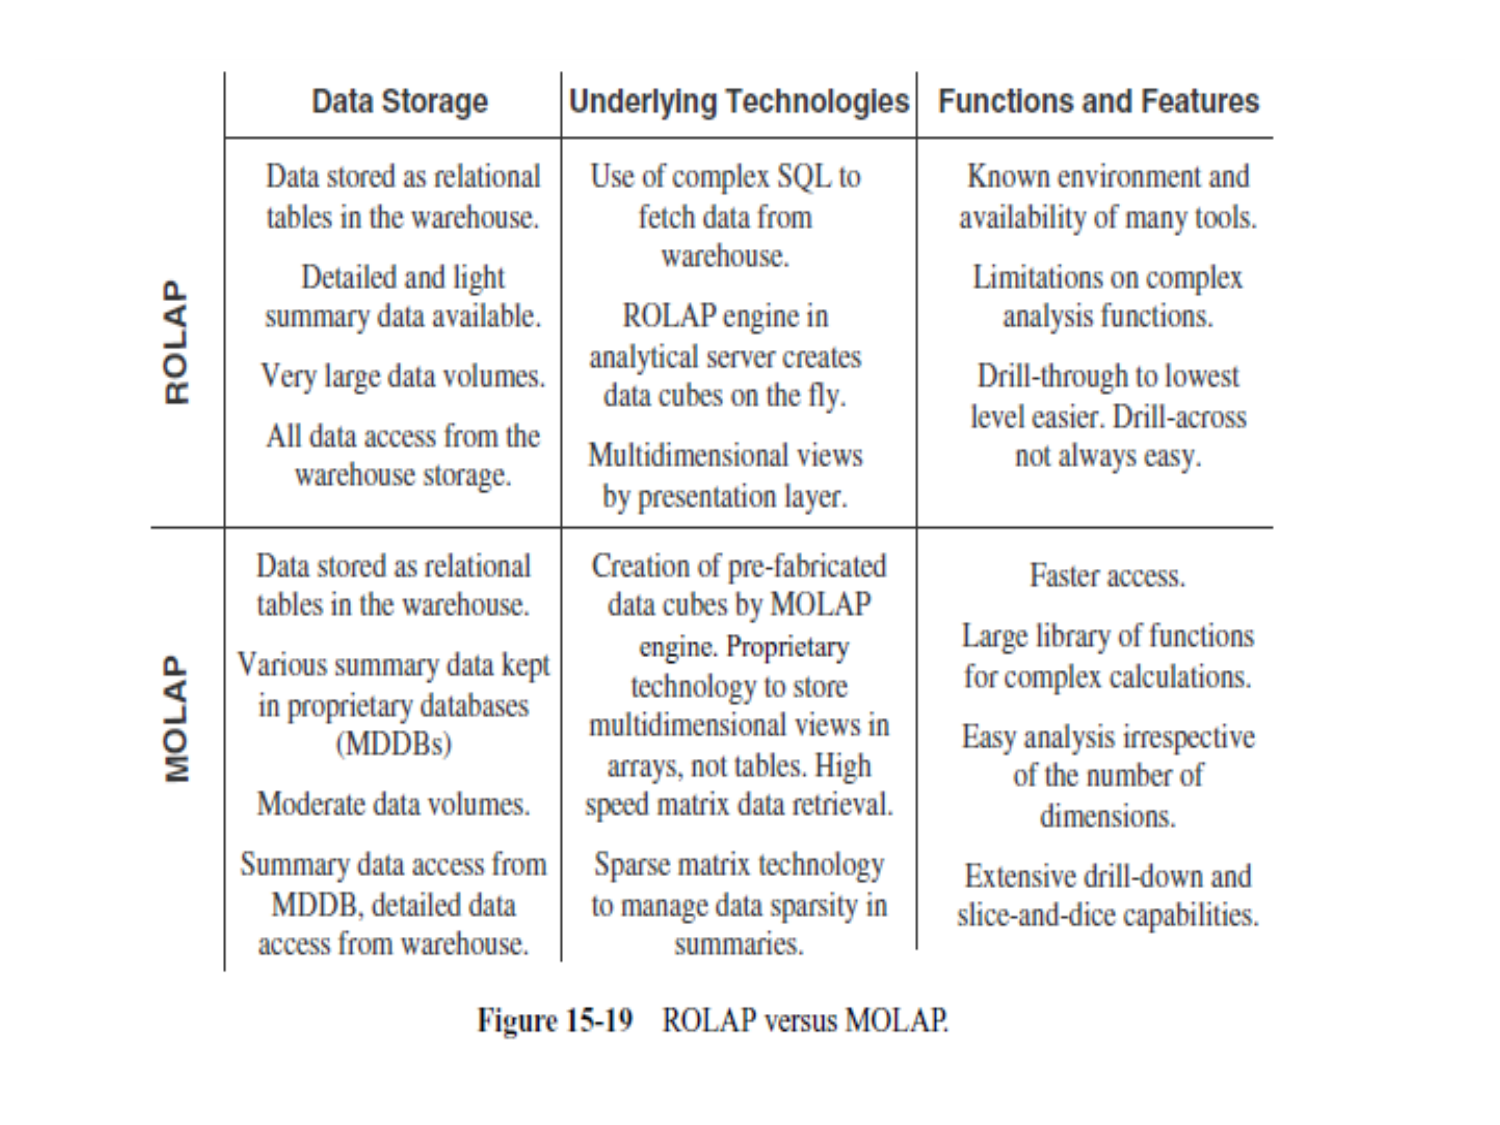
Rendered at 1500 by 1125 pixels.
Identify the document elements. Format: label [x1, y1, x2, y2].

list [34, 58, 1466, 1079]
